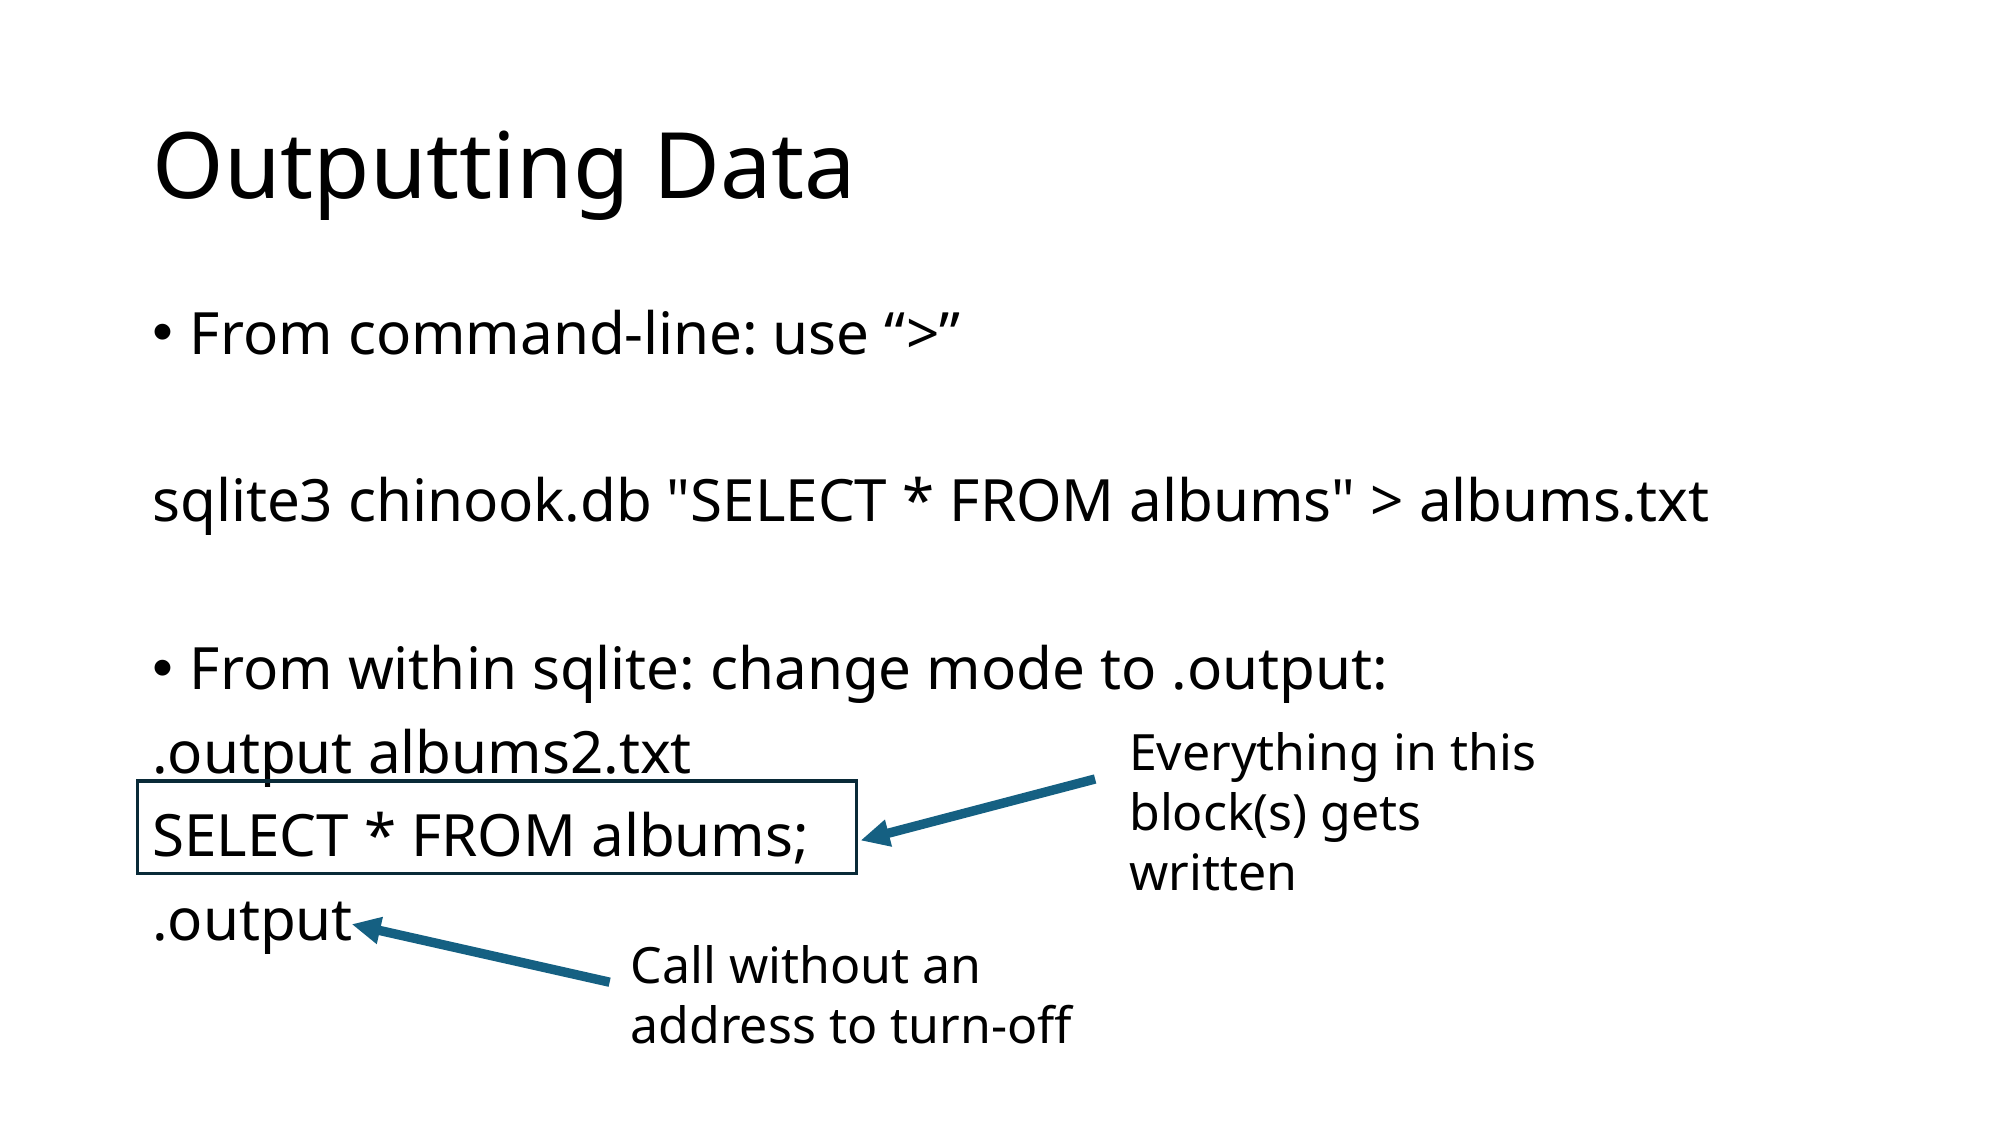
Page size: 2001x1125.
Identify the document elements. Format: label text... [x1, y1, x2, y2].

list From command-line: use “>” sqlite3 chinook.db "SELECT * FROM albums" > albums.txt From within sqlite: change mode to .output: .output albums2.txt SELECT * FROM albums; .output [137, 296, 1863, 1011]
text_box [136, 779, 858, 875]
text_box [860, 778, 1096, 841]
text_box Call without an address to turn-off [616, 926, 1115, 1062]
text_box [351, 923, 611, 983]
title Outputting Data [137, 59, 1863, 278]
text_box Everything in this block(s) gets written [1114, 712, 1613, 908]
